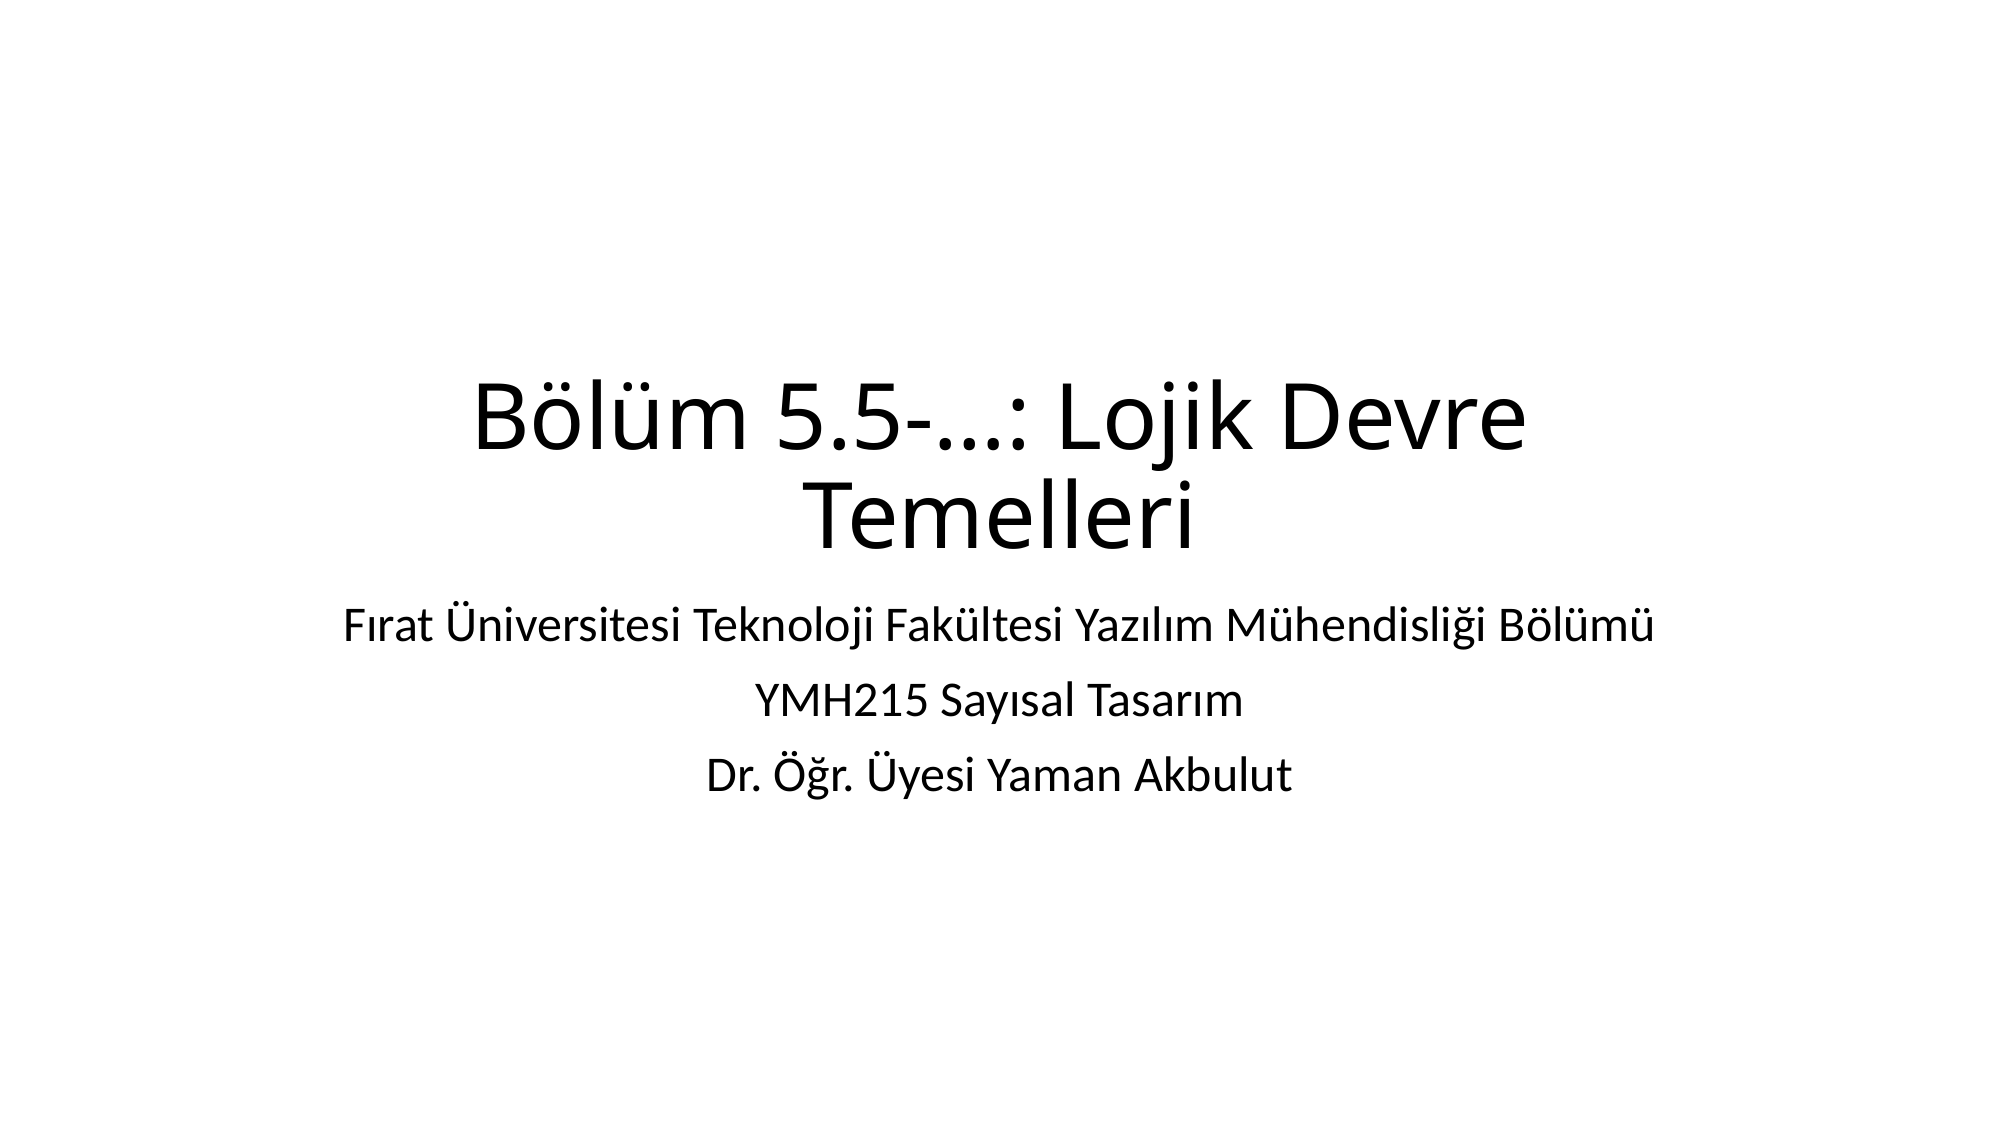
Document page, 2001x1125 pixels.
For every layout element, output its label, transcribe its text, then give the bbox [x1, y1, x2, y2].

subtitle Fırat Üniversitesi Teknoloji Fakültesi Yazılım Mühendisliği Bölümü YMH215 Sayısal Tasarım Dr. Öğr. Üyesi Yaman Akbulut [249, 590, 1750, 863]
title Bölüm 5.5-…: Lojik Devre Temelleri [249, 184, 1750, 576]
